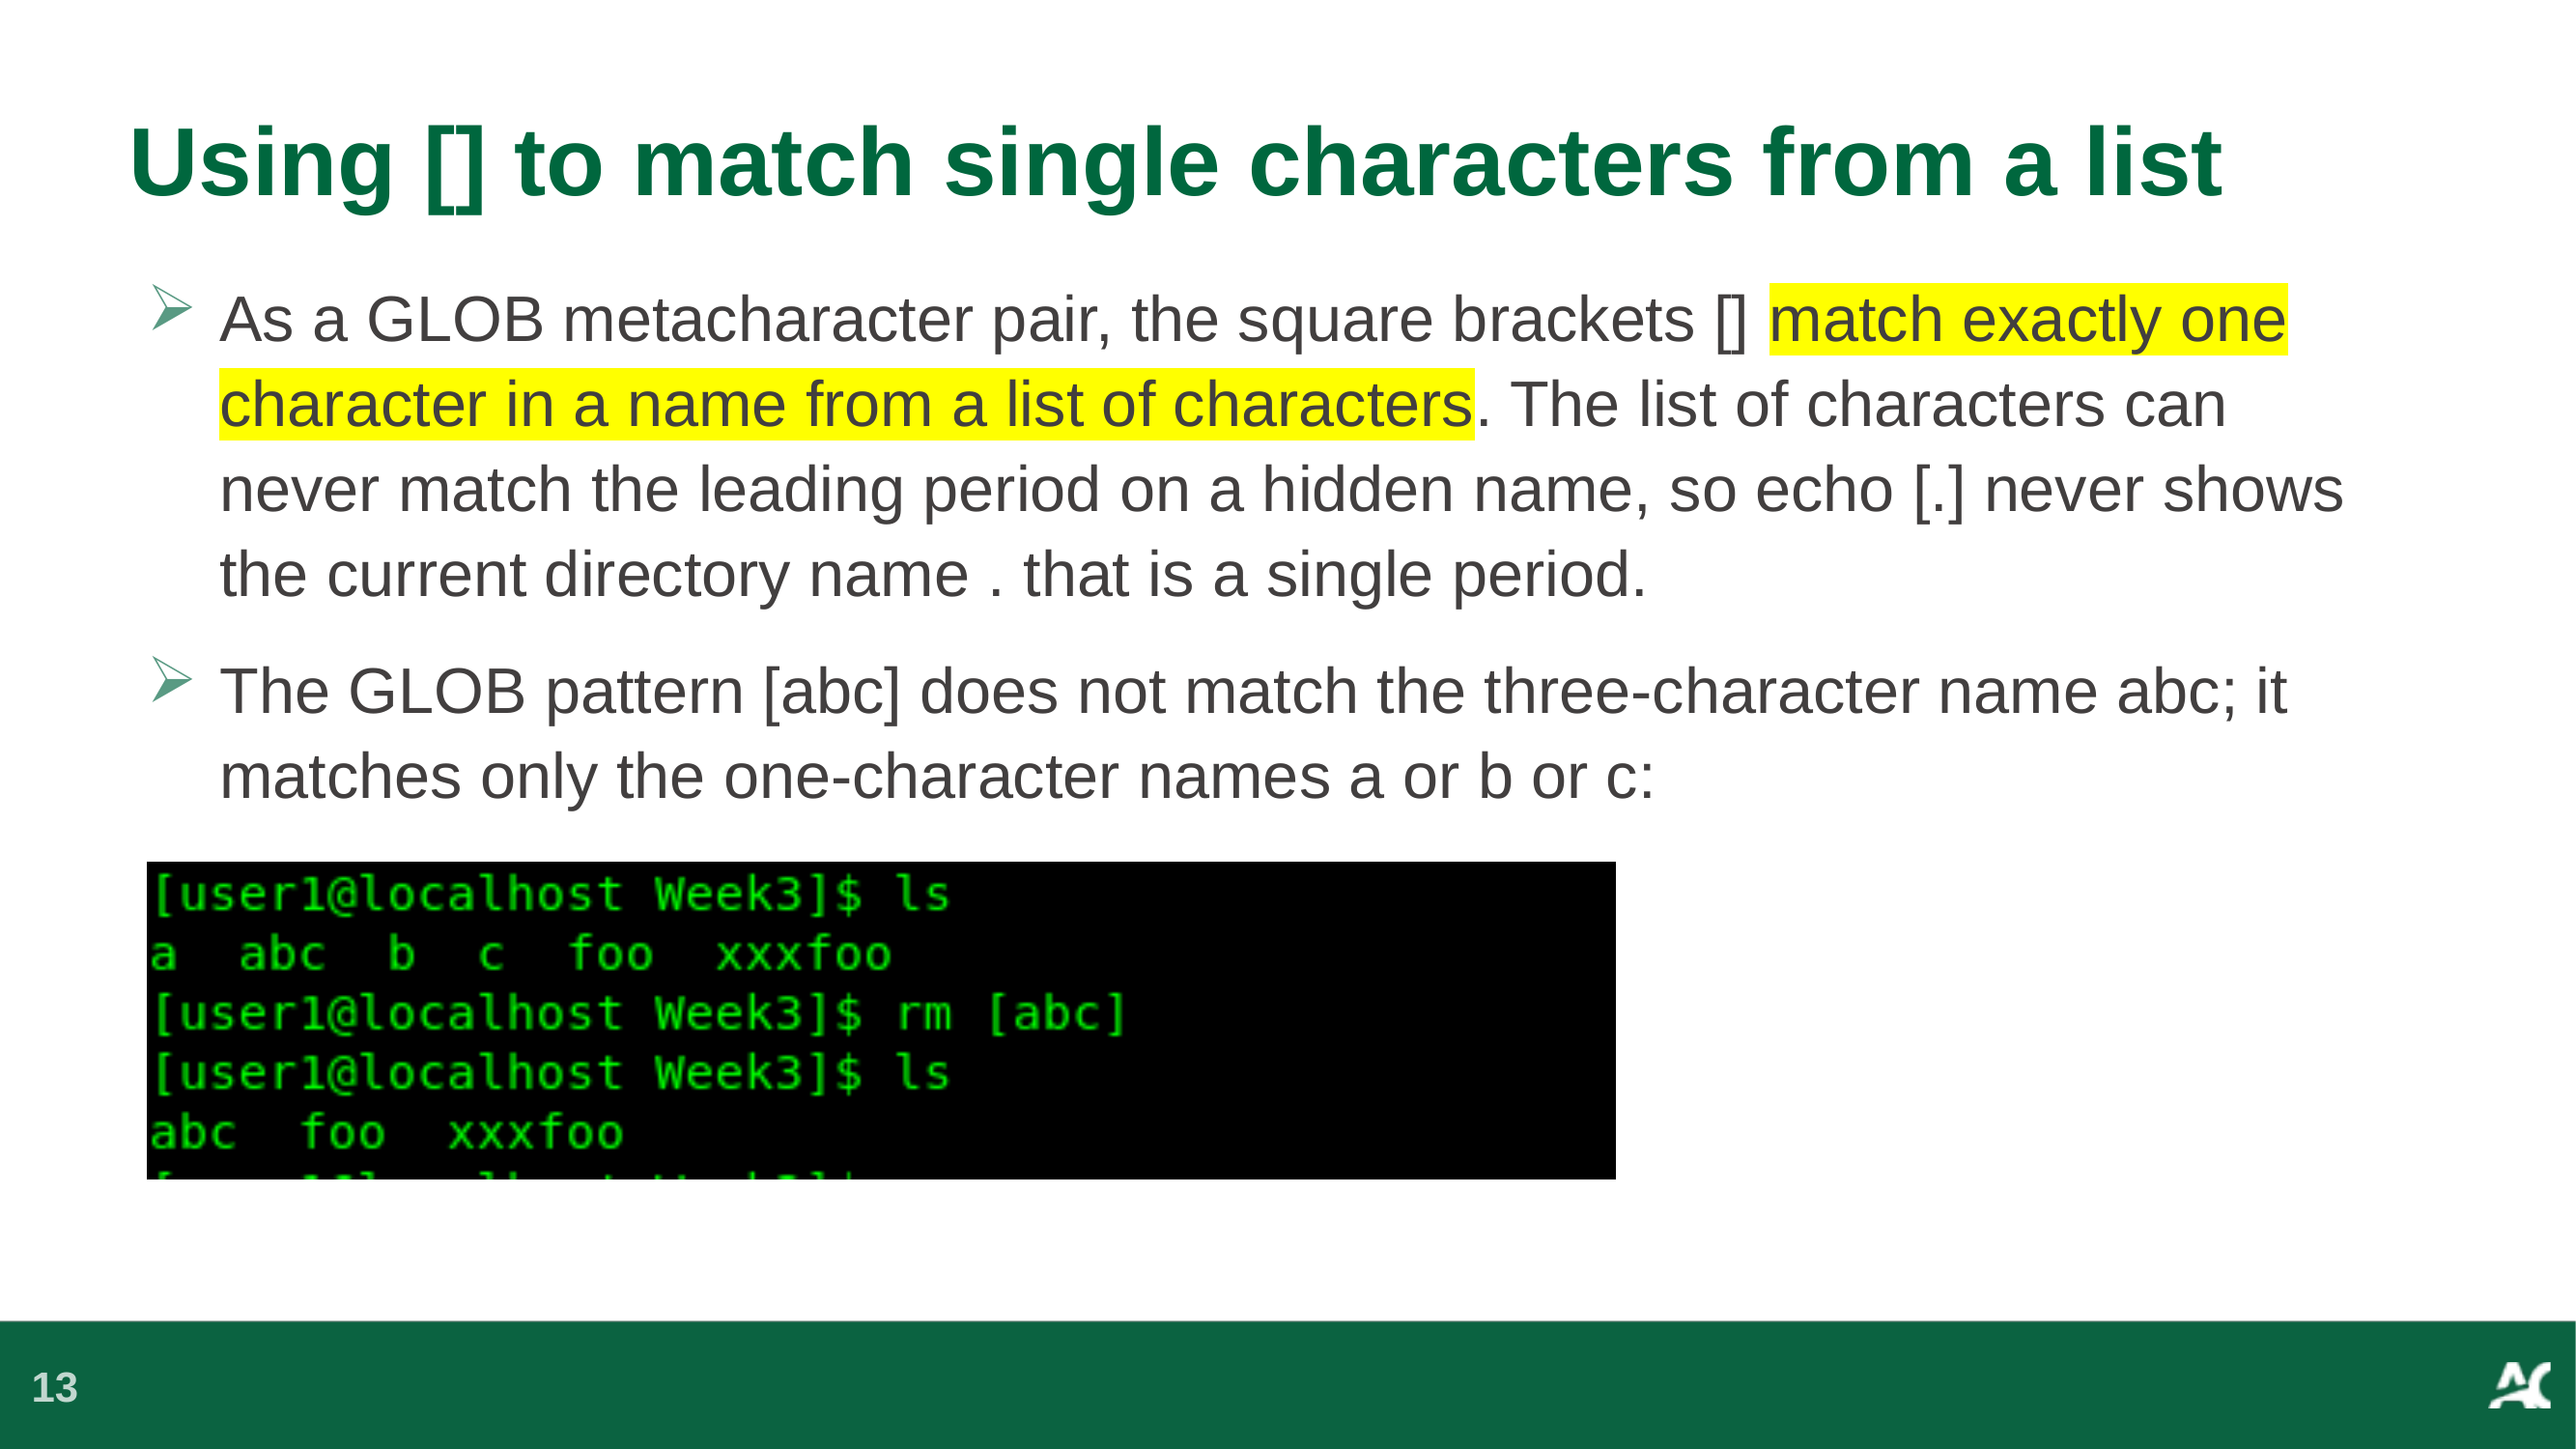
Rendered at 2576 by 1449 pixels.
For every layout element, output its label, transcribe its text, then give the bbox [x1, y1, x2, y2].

title Using [] to match single characters from a list [128, 122, 2489, 334]
slide_number 13 [31, 1346, 116, 1424]
list As a GLOB metacharacter pair, the square brackets [] match exactly one character in a name from a list of characters. The list of characters can never match the leading period on a hidden name, so echo [.] never shows the current directory name . that is a single period. The GLOB pattern [abc] does not match the three-character name abc; it matches only the one-character names a or b or c: [147, 270, 2391, 1264]
picture [147, 862, 1616, 1180]
